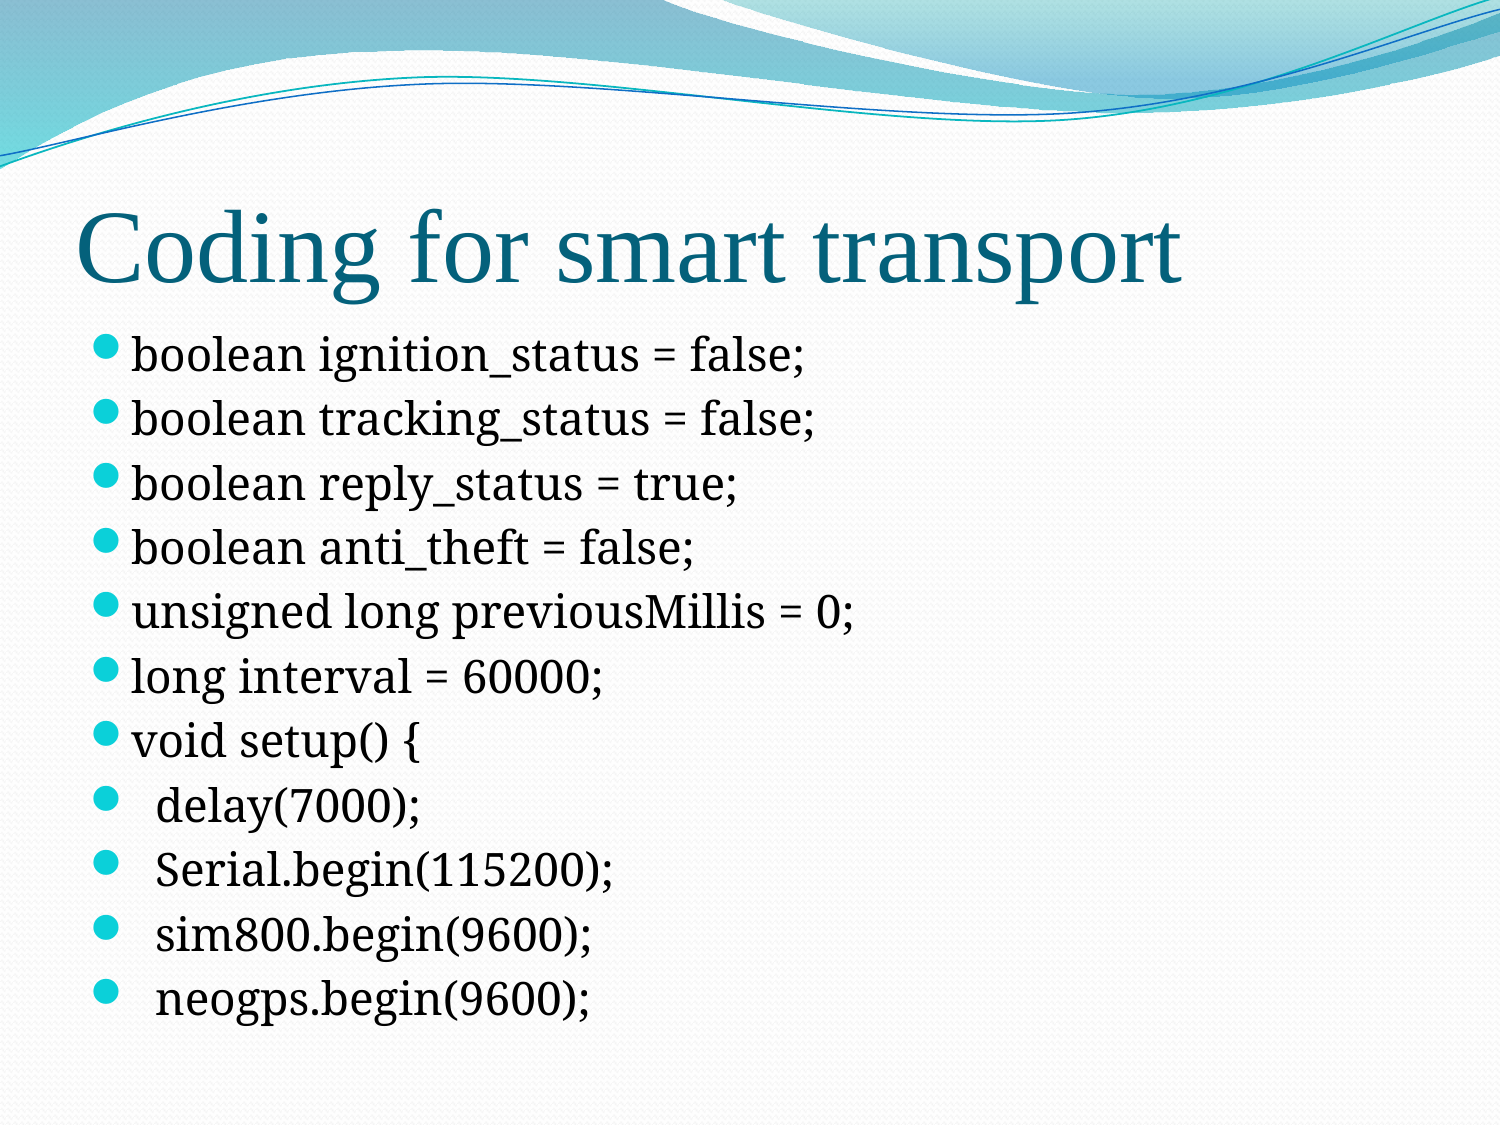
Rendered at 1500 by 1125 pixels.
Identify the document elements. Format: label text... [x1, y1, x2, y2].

list boolean ignition_status = false; boolean tracking_status = false; boolean reply_status = true; boolean anti_theft = false; unsigned long previousMillis = 0; long interval = 60000; void setup() { delay(7000); Serial.begin(115200); sim800.begin(9600); neogps.begin(9600); [75, 317, 1425, 1038]
title Coding for smart transport [75, 115, 1425, 303]
